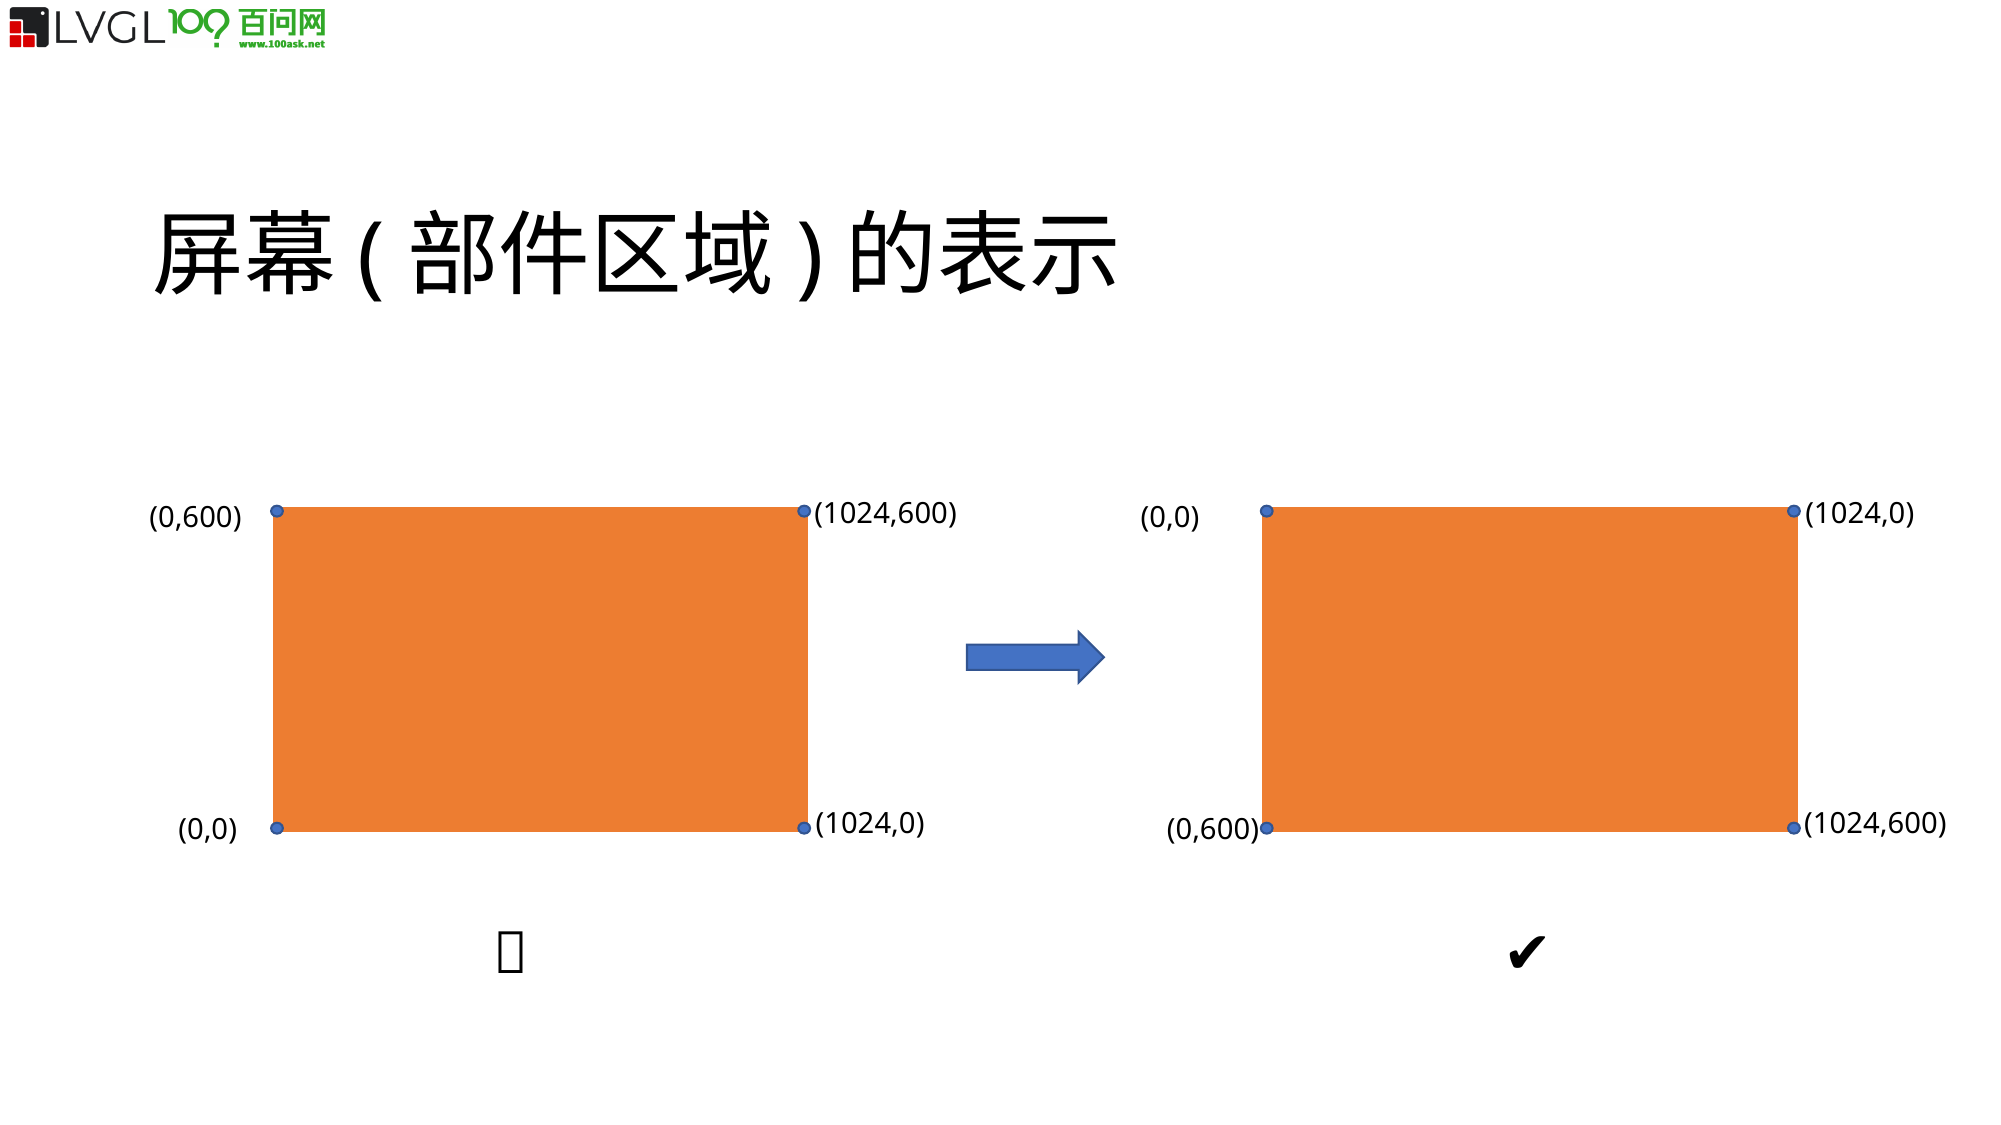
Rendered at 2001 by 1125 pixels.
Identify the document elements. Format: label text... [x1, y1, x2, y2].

picture [168, 9, 325, 48]
text_box 屏幕(部件区域)的表示 [137, 149, 1863, 367]
text_box [968, 629, 1106, 686]
text_box ✔ [1489, 907, 1585, 993]
picture [8, 3, 166, 54]
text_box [137, 487, 968, 854]
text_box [1127, 487, 1957, 854]
text_box ❌ [478, 907, 575, 993]
